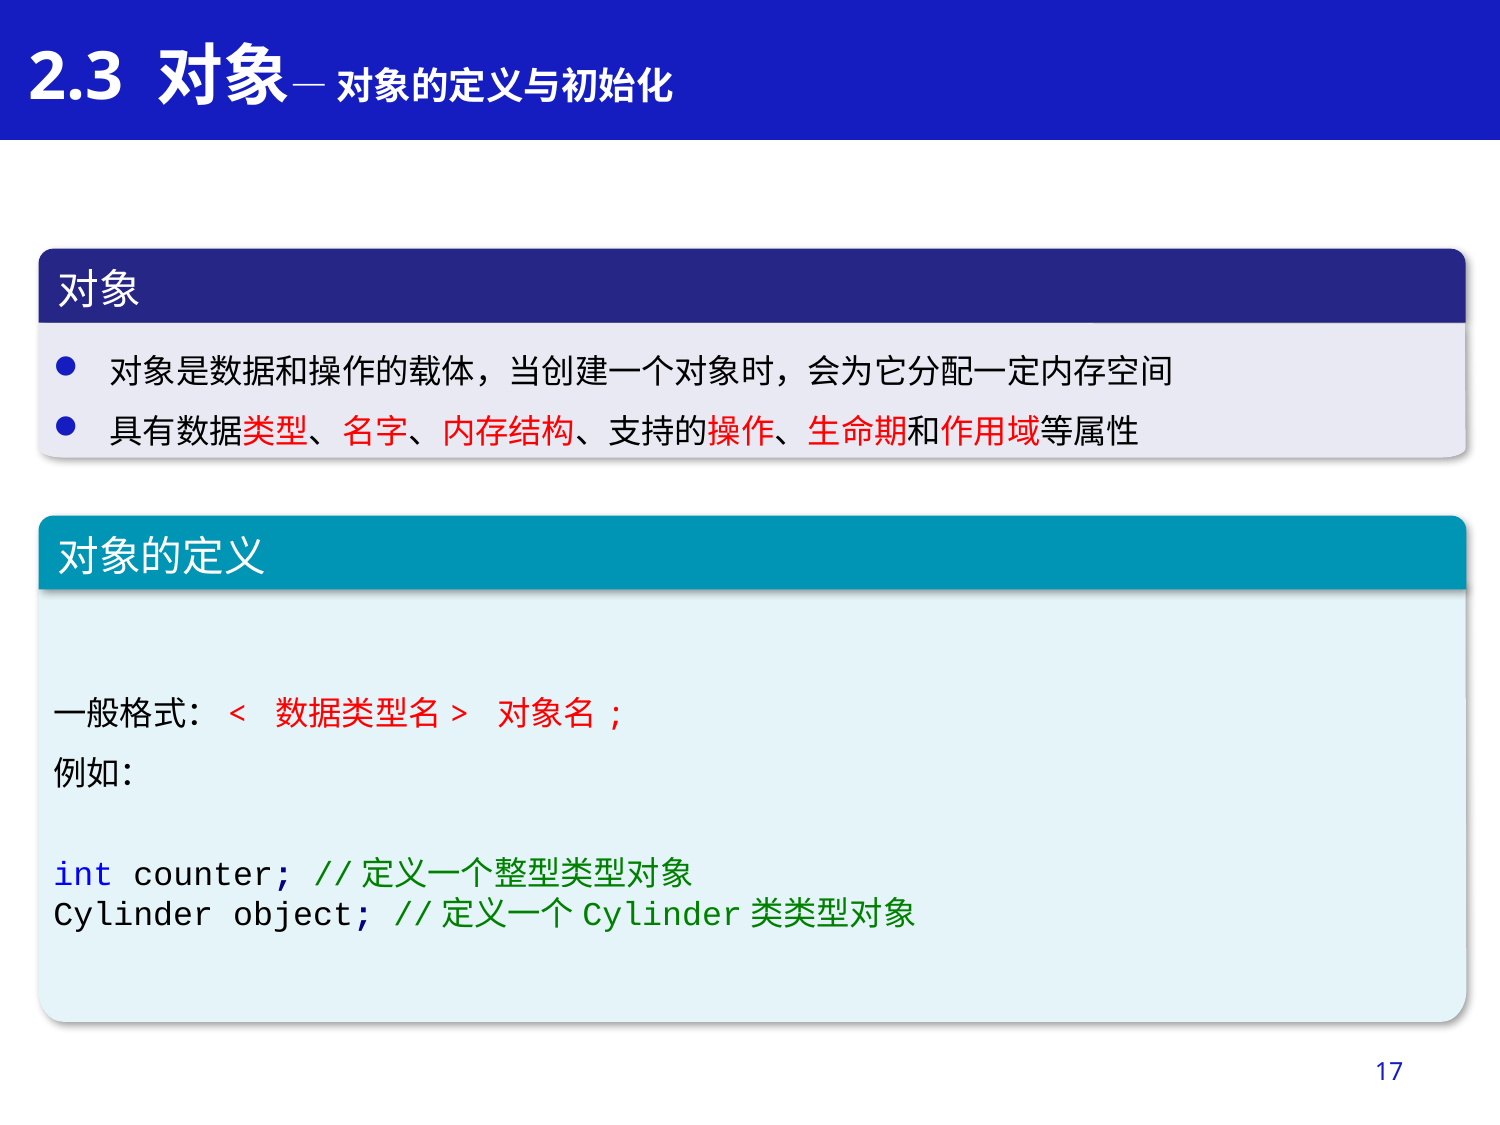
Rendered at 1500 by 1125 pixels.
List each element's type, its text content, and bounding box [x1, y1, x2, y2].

text_box 对象的定义 [37, 514, 1468, 591]
text_box 对象 [37, 247, 1467, 321]
text_box 2.3 对象— 对象的定义与初始化 [13, 25, 1021, 121]
slide_number 17 [1081, 1042, 1419, 1103]
text_box 一般格式：< 数据类型名> 对象名; 例如： int counter; //定义一个整型类型对象 Cylinder object; //定义一个Cylinder类类型对象 [37, 595, 1468, 1023]
text_box 对象是数据和操作的载体，当创建一个对象时，会为它分配一定内存空间 具有数据类型、名字、内存结构、支持的操作、生命期和作用域等属性 [37, 321, 1467, 459]
